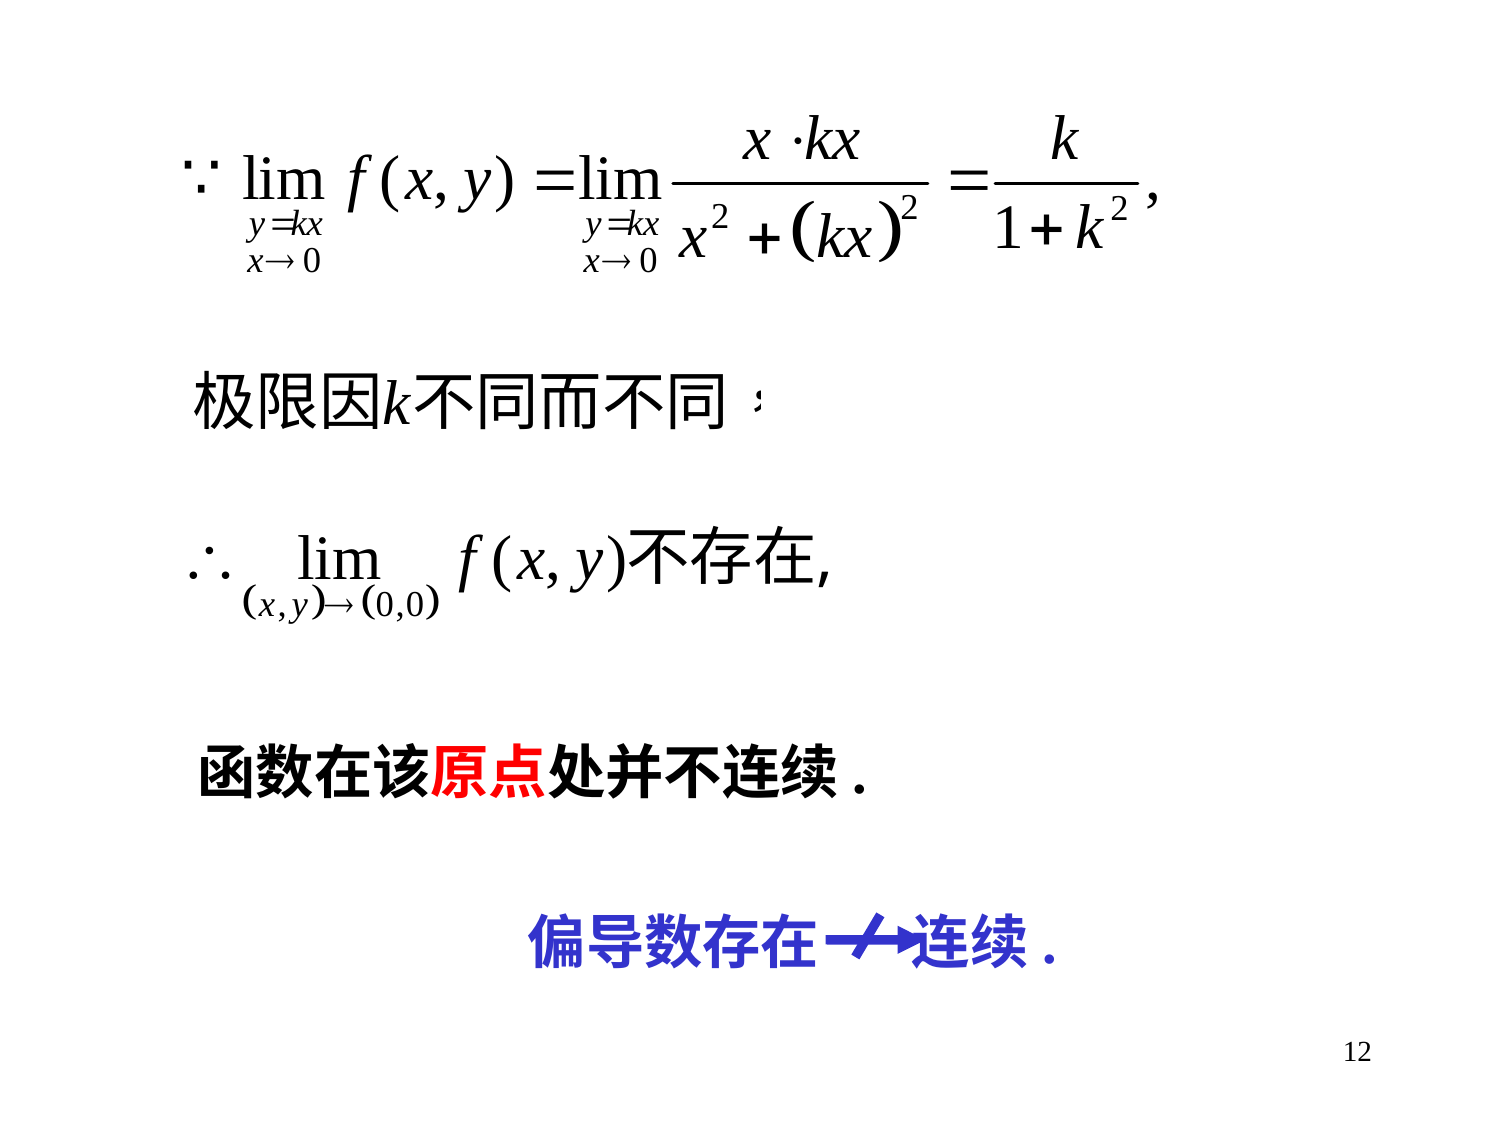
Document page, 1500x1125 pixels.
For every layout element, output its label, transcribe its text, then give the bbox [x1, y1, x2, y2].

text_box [182, 98, 1171, 295]
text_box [512, 897, 1114, 984]
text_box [182, 516, 844, 644]
slide_number 12 [1074, 1024, 1388, 1101]
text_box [184, 360, 761, 446]
text_box 函数在该原点处并不连续. [182, 727, 946, 813]
